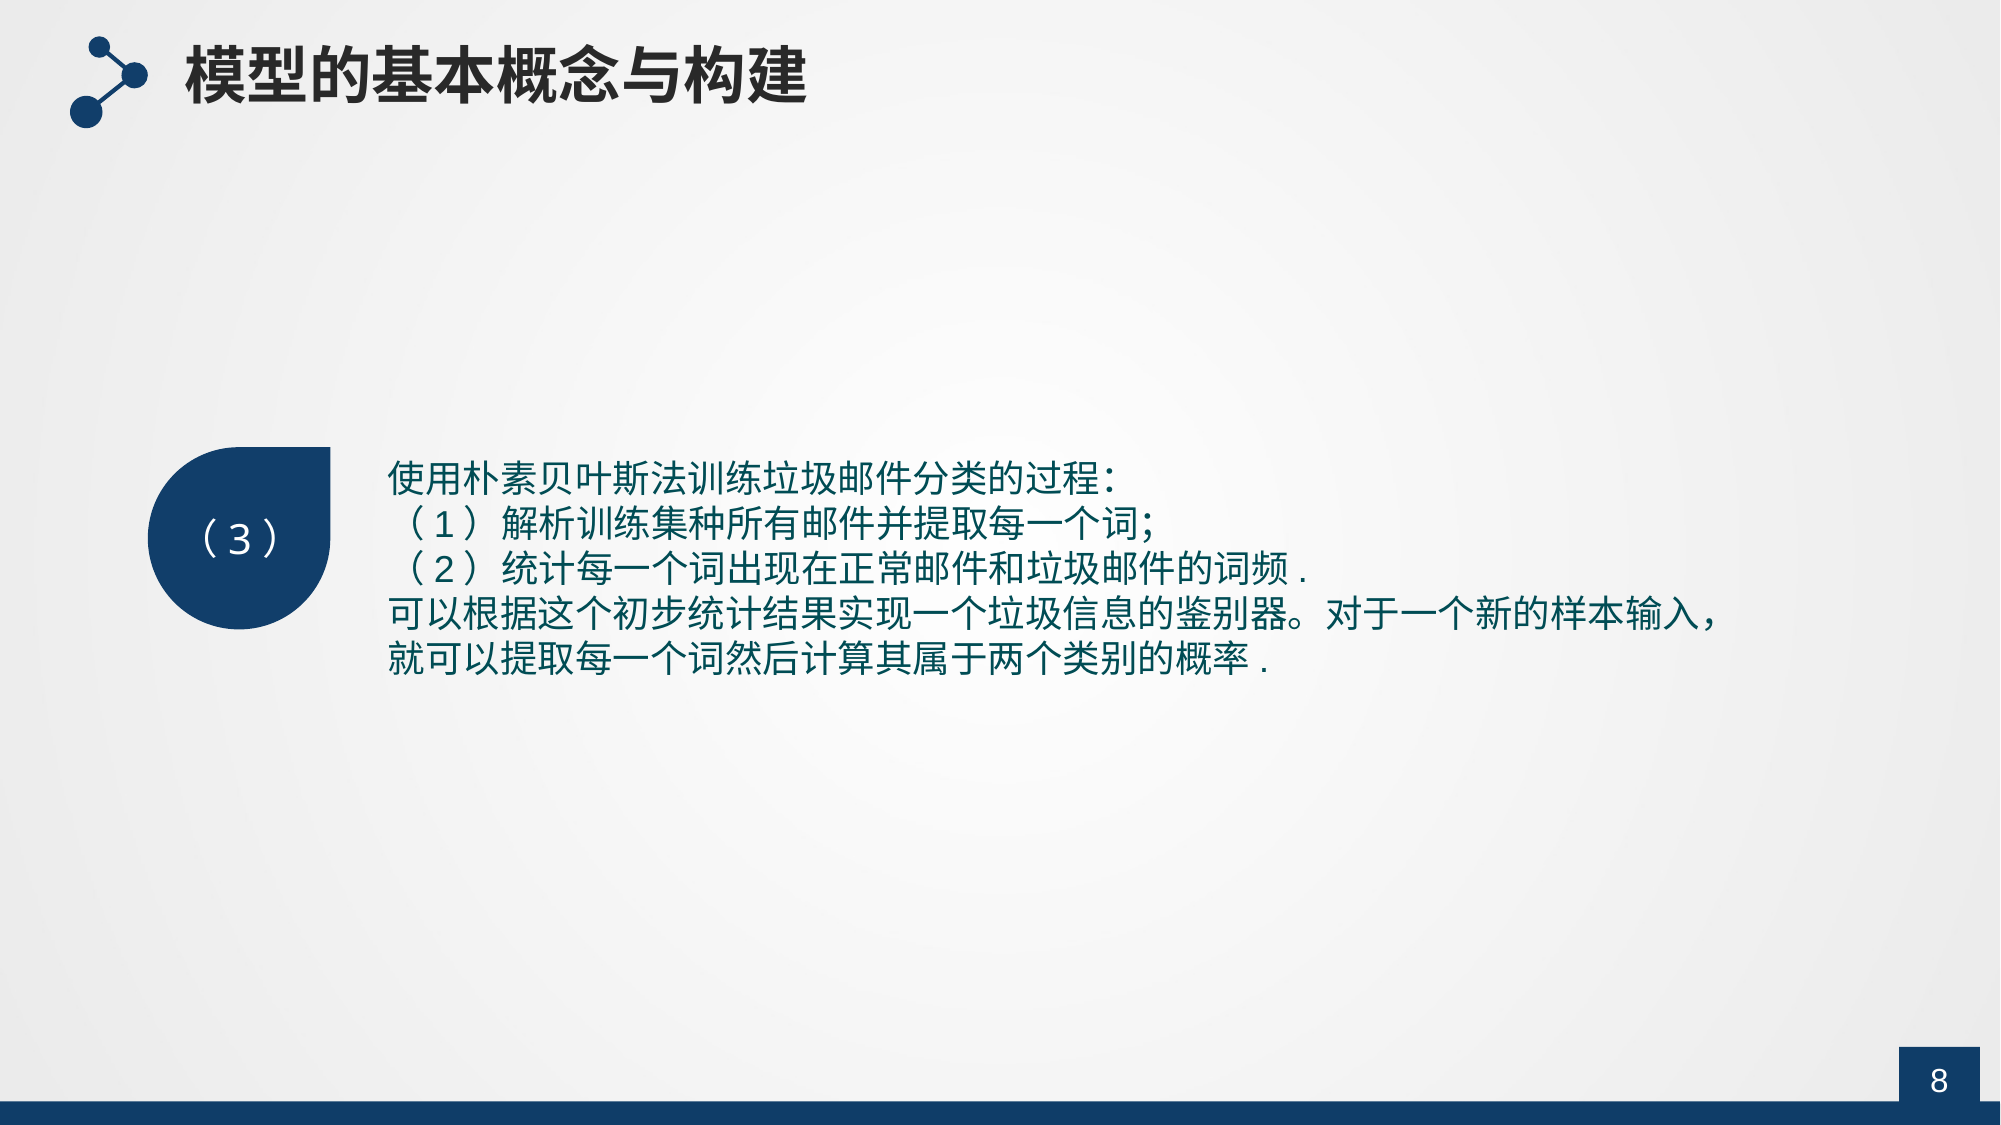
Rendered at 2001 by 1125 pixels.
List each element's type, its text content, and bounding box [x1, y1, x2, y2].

picture [0, 0, 2001, 1125]
text_box [69, 36, 148, 129]
text_box 使用朴素贝叶斯法训练垃圾邮件分类的过程： （1）解析训练集种所有邮件并提取每一个词； （2）统计每一个词出现在正常邮件和垃圾邮件的词频. 可以根据这个初步统计结果实现一个垃圾信息的鉴别器。对于一个新的样本输入，就可以提取每一个词然后计算其属于两个类别的概率. [372, 447, 1764, 687]
text_box （3） [149, 505, 331, 571]
text_box [154, 447, 331, 505]
text_box [153, 571, 325, 630]
text_box 模型的基本概念与构建 [169, 29, 825, 119]
